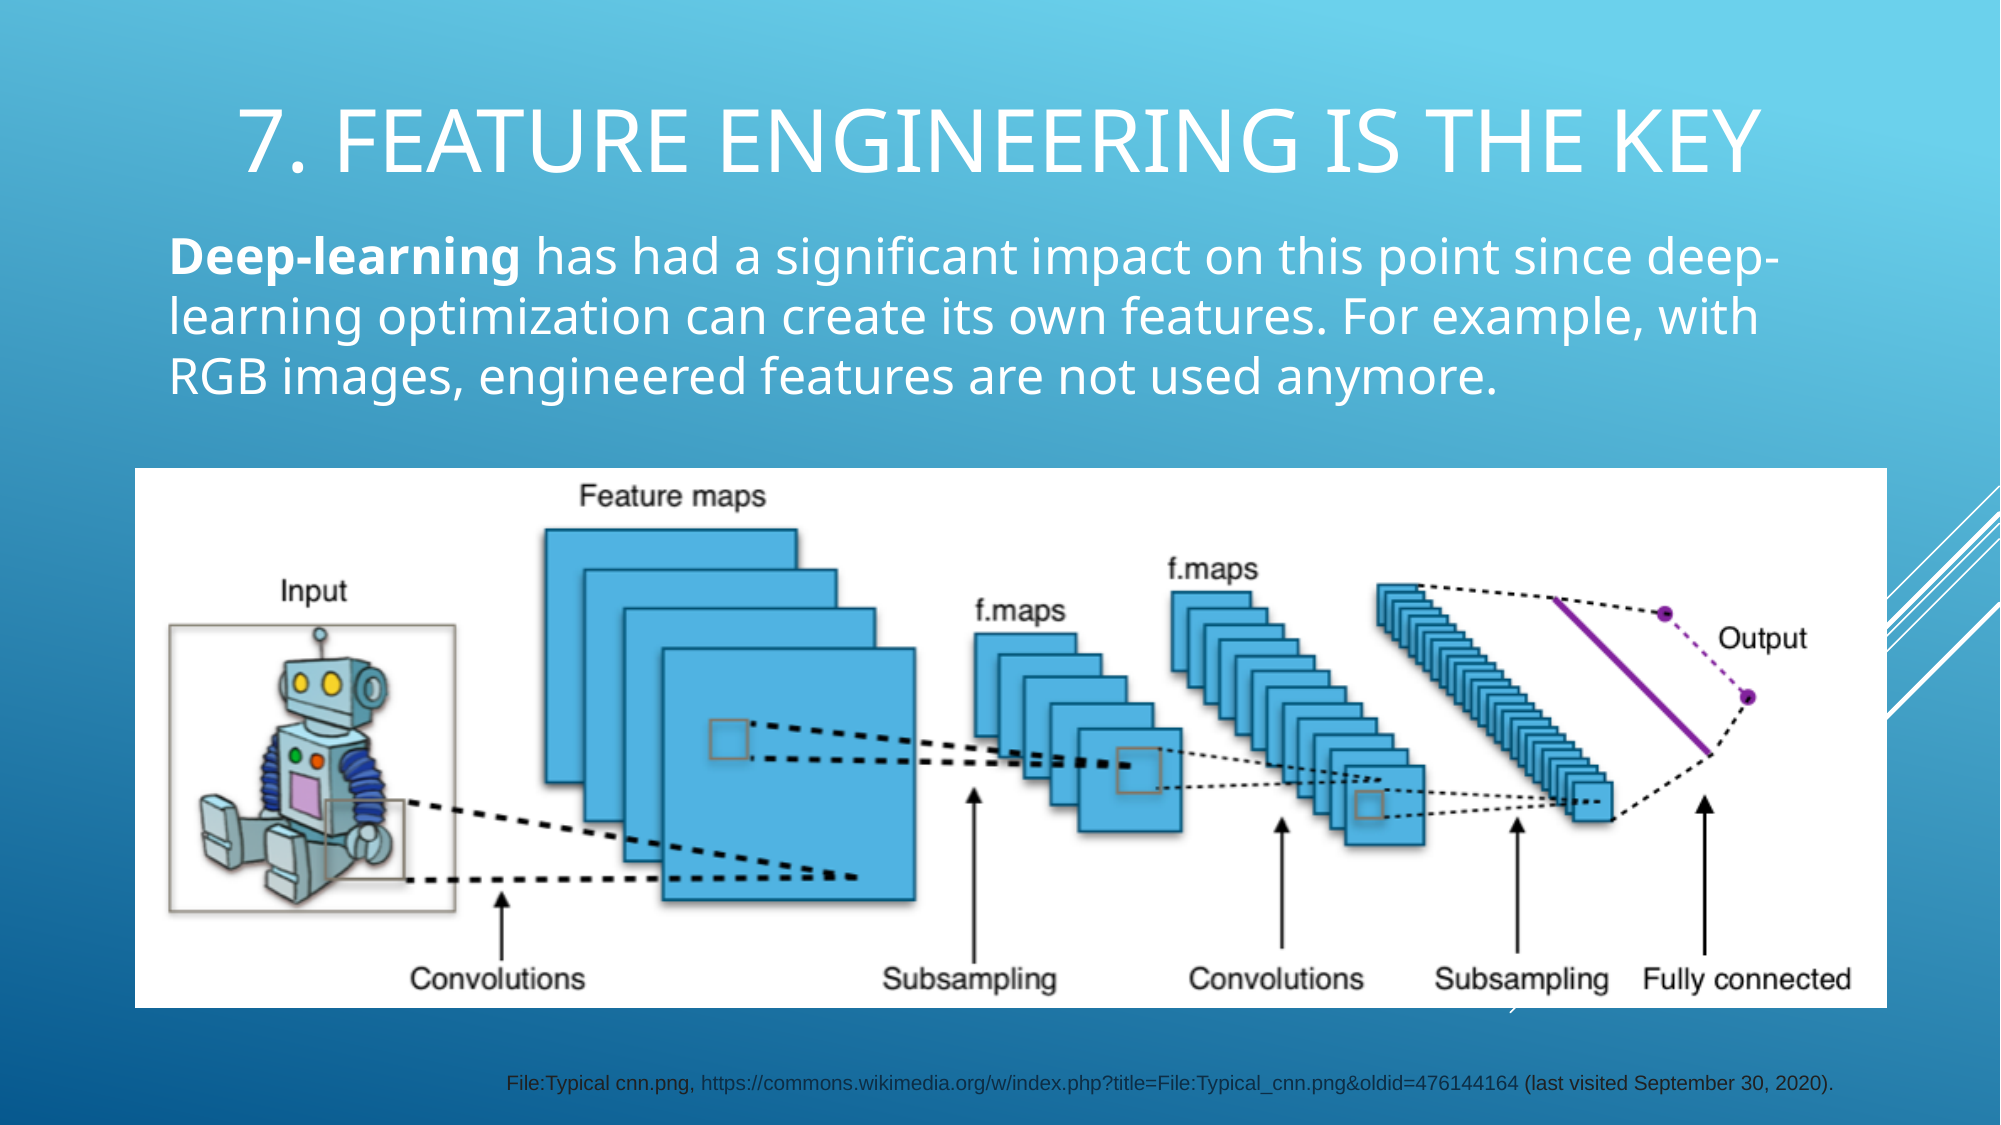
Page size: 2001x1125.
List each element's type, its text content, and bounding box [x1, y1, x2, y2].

text_box Deep-learning has had a significant impact on this point since deep-learning optimization can create its own features. For example, with RGB images, engineered features are not used anymore. [153, 217, 1868, 412]
title 7. Feature Engineering is the Key [165, 73, 1835, 198]
text_box File:Typical cnn.png, https://commons.wikimedia.org/w/index.php?title=File:Typical_cnn.png&oldid=476144164 (last visited September 30, 2020). [491, 1062, 1868, 1103]
picture [135, 468, 1887, 1008]
